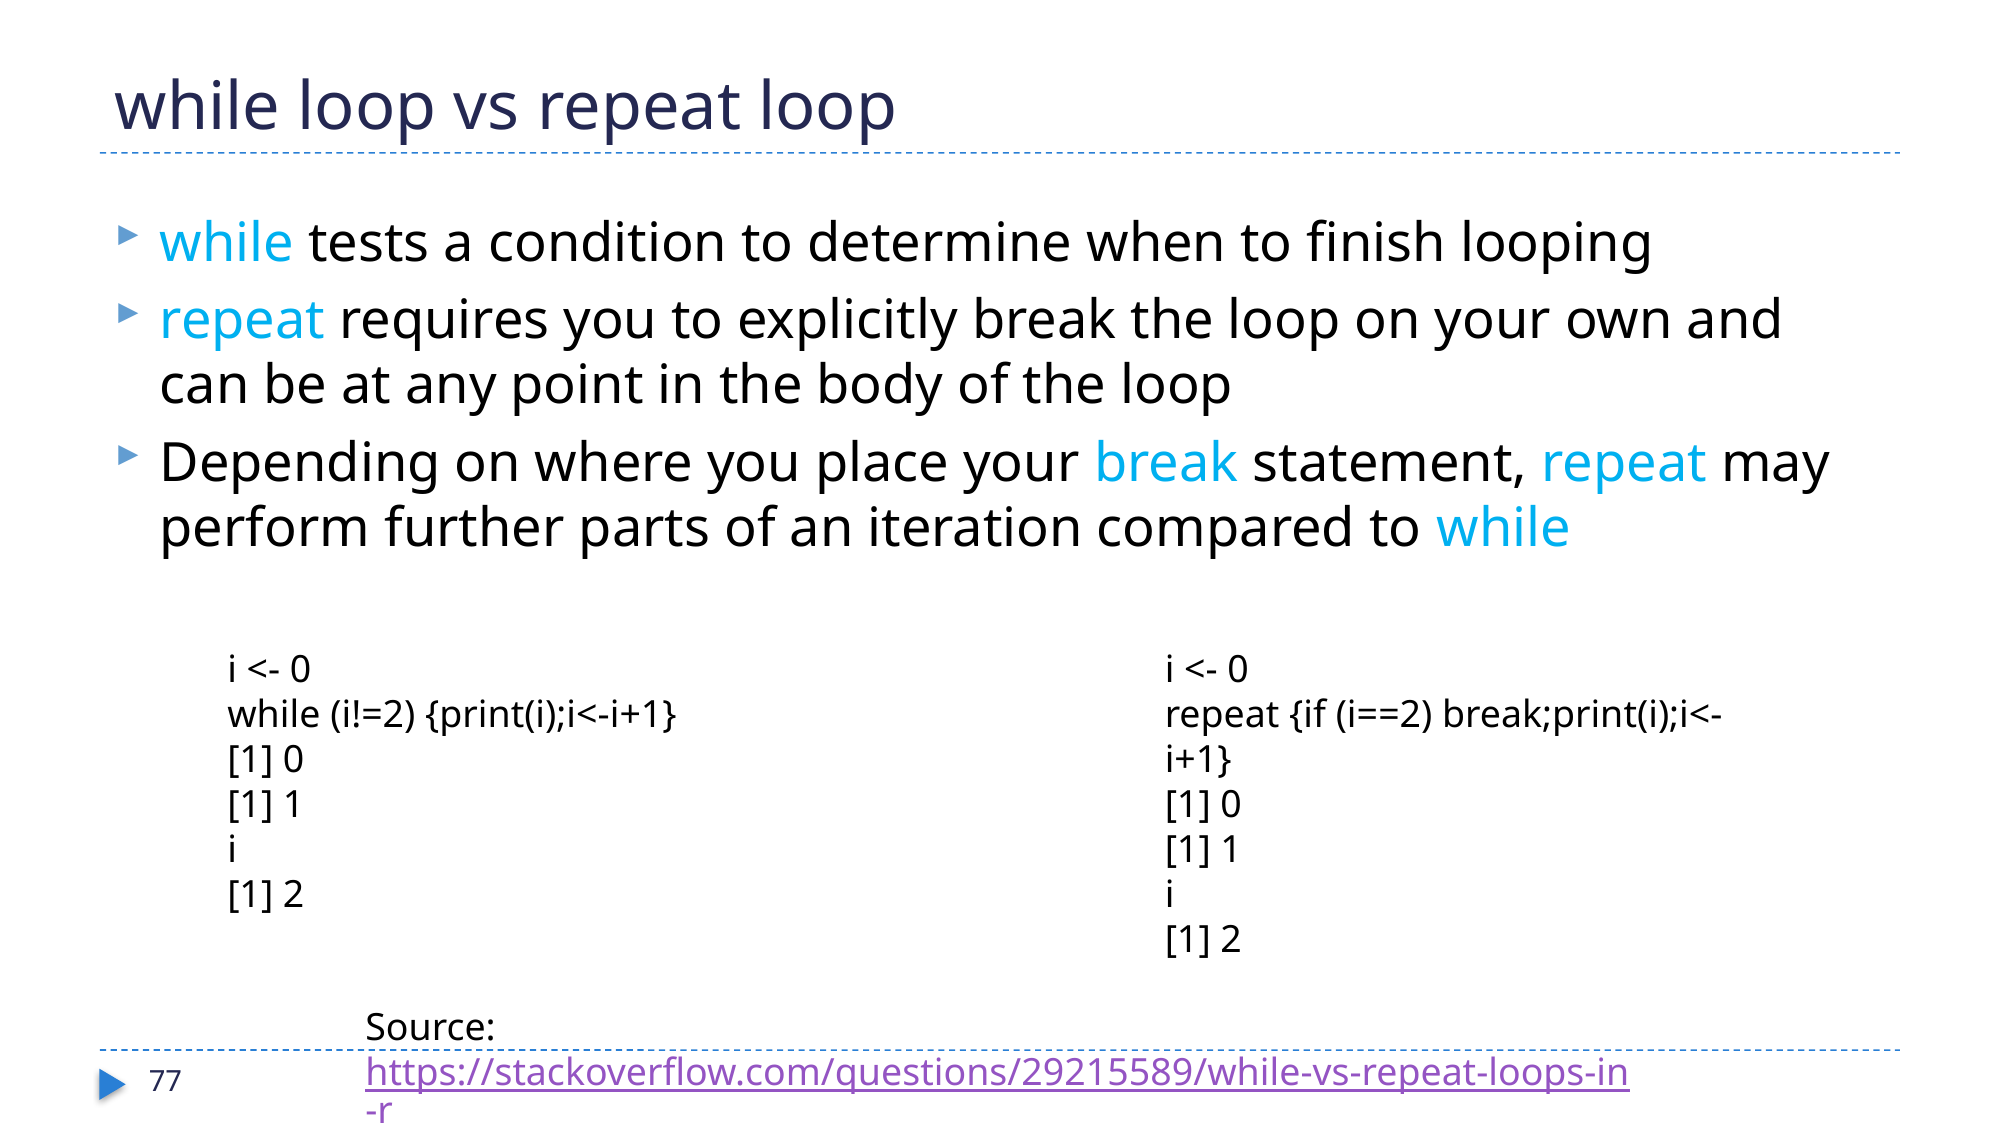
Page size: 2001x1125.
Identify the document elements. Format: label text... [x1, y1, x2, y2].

text_box i <- 0 repeat {if (i==2) break;print(i);i<-i+1} [1] 0 [1] 1 i [1] 2 [1149, 637, 1775, 968]
text_box i <- 0 while (i!=2) {print(i);i<-i+1} [1] 0 [1] 1 i [1] 2 [212, 637, 1213, 923]
list while tests a condition to determine when to finish looping repeat requires you to explicitly break the loop on your own and can be at any point in the body of the loop Depending on where you place your break statement, repeat may perform further parts of an iteration compared to while [99, 200, 1900, 1010]
title while loop vs repeat loop [99, 24, 1900, 151]
slide_number 77 [133, 1055, 350, 1103]
text_box Source: https://stackoverflow.com/questions/29215589/while-vs-repeat-loops-in-r [350, 996, 1651, 1125]
